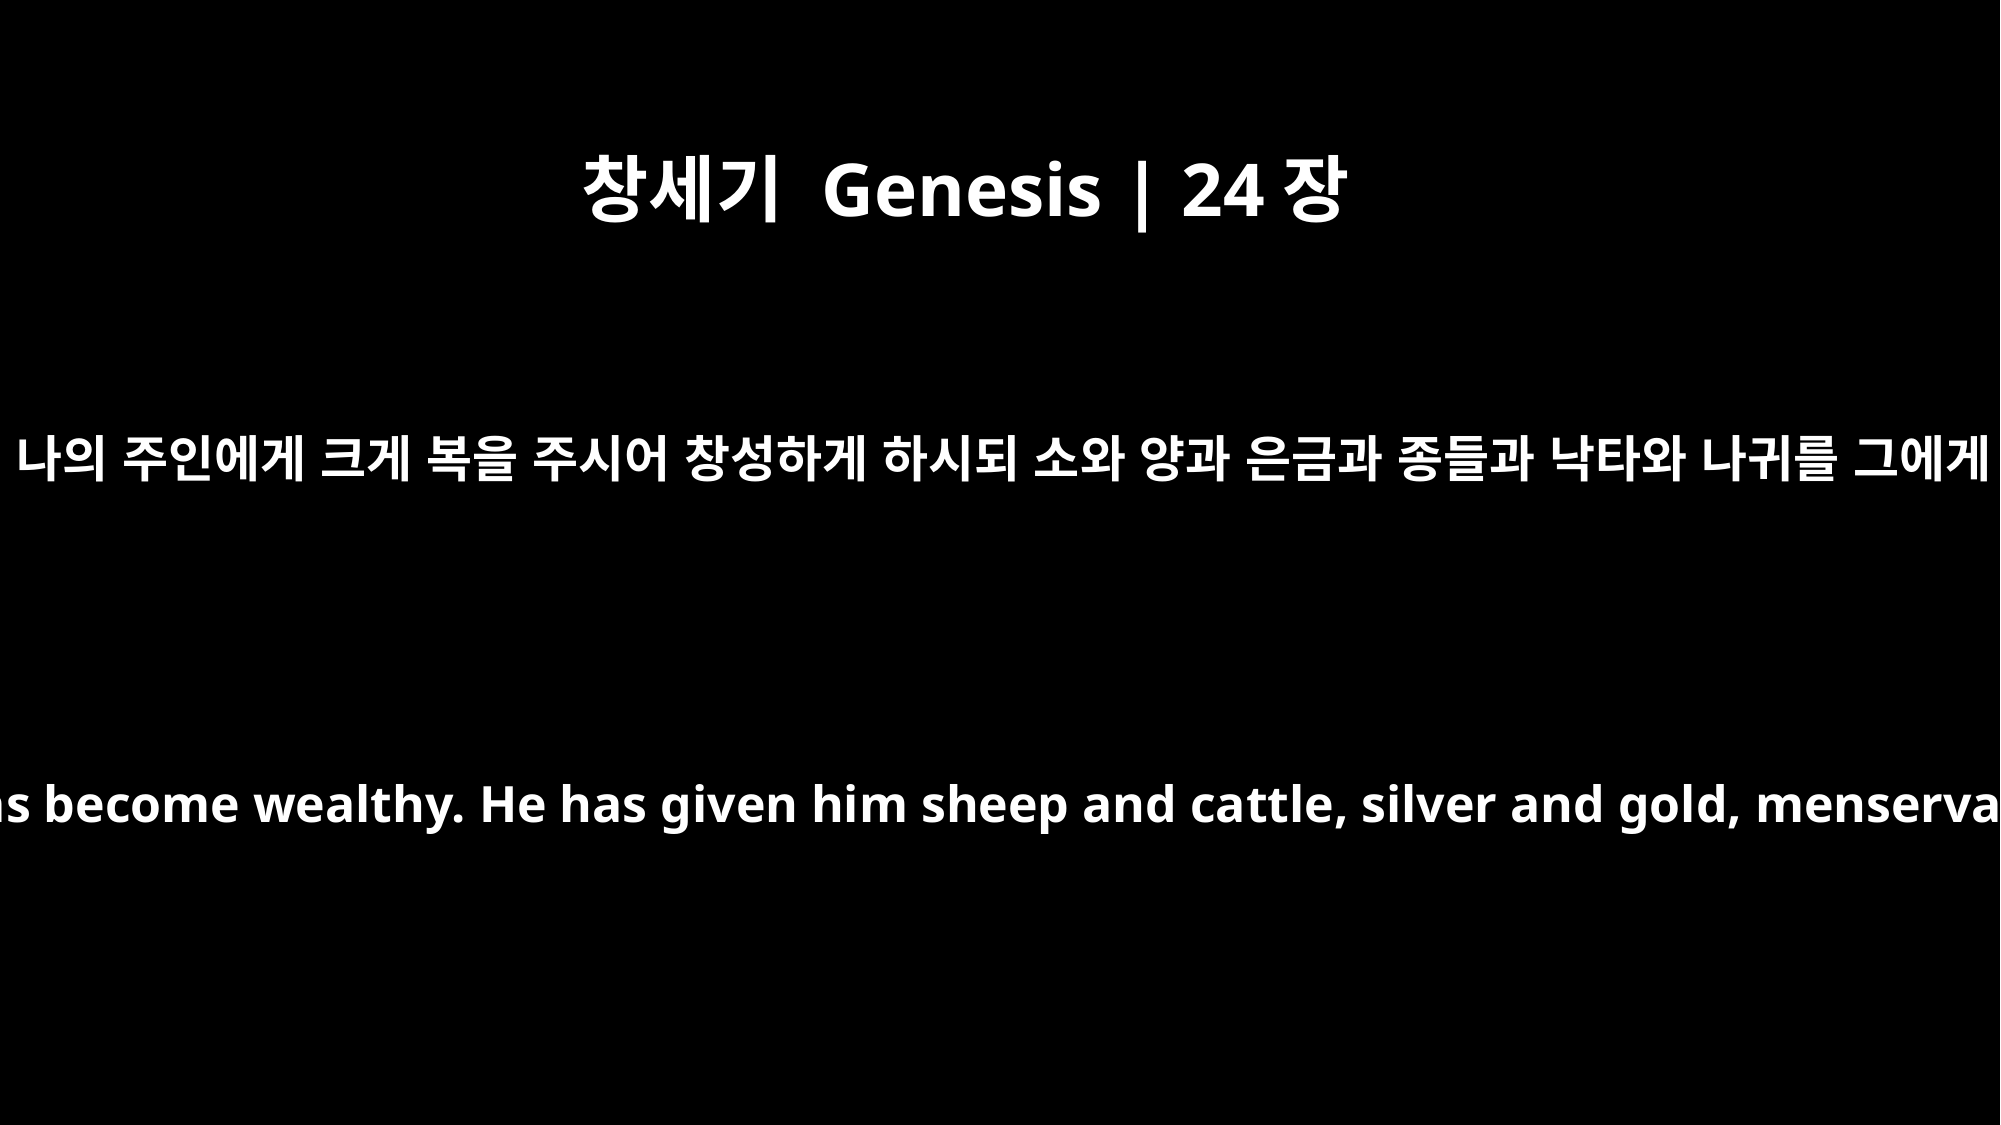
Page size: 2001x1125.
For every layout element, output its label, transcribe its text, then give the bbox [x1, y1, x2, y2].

text_box The LORD has blessed my master abundantly, and he has become wealthy. He has given him sheep and cattle, silver and gold, menservants and maidservants, and camels and donkeys. [0, 764, 2000, 840]
text_box 창세기 Genesis | 24장 [566, 136, 1365, 239]
text_box 35 여호와께서 나의 주인에게 크게 복을 주시어 창성하게 하시되 소와 양과 은금과 종들과 낙타와 나귀를 그에게 주셨고 [0, 359, 2000, 495]
